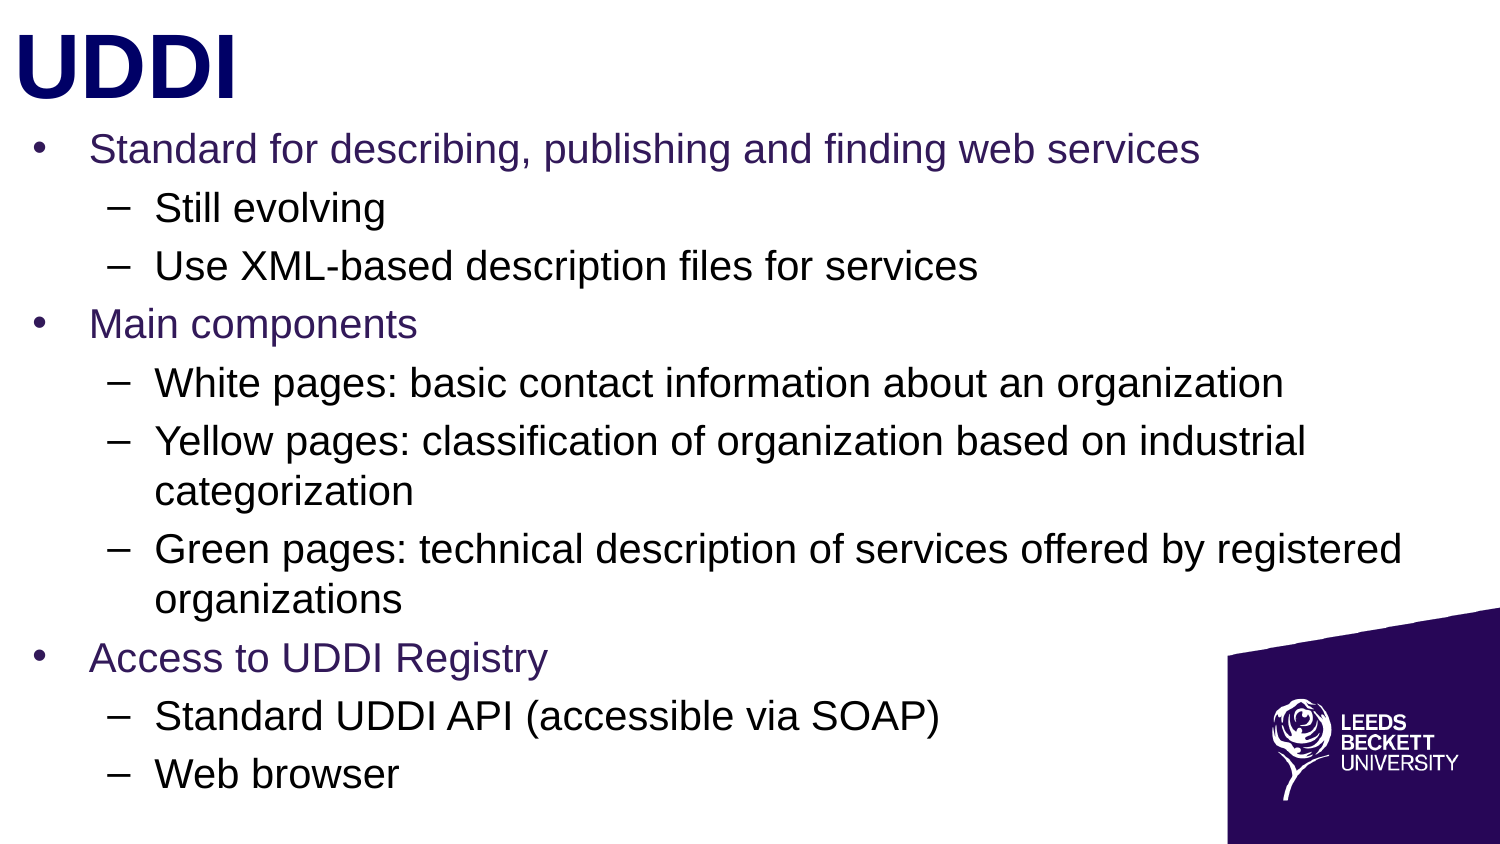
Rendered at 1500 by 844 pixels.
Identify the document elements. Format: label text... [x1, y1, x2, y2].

list Standard for describing, publishing and finding web services Still evolving Use XML-based description files for services Main components White pages: basic contact information about an organization Yellow pages: classification of organization based on industrial categorization Green pages: technical description of services offered by registered organizations Access to UDDI Registry Standard UDDI API (accessible via SOAP) Web browser [17, 114, 1447, 672]
picture [0, 0, 1500, 844]
title UDDI [0, 0, 1459, 141]
